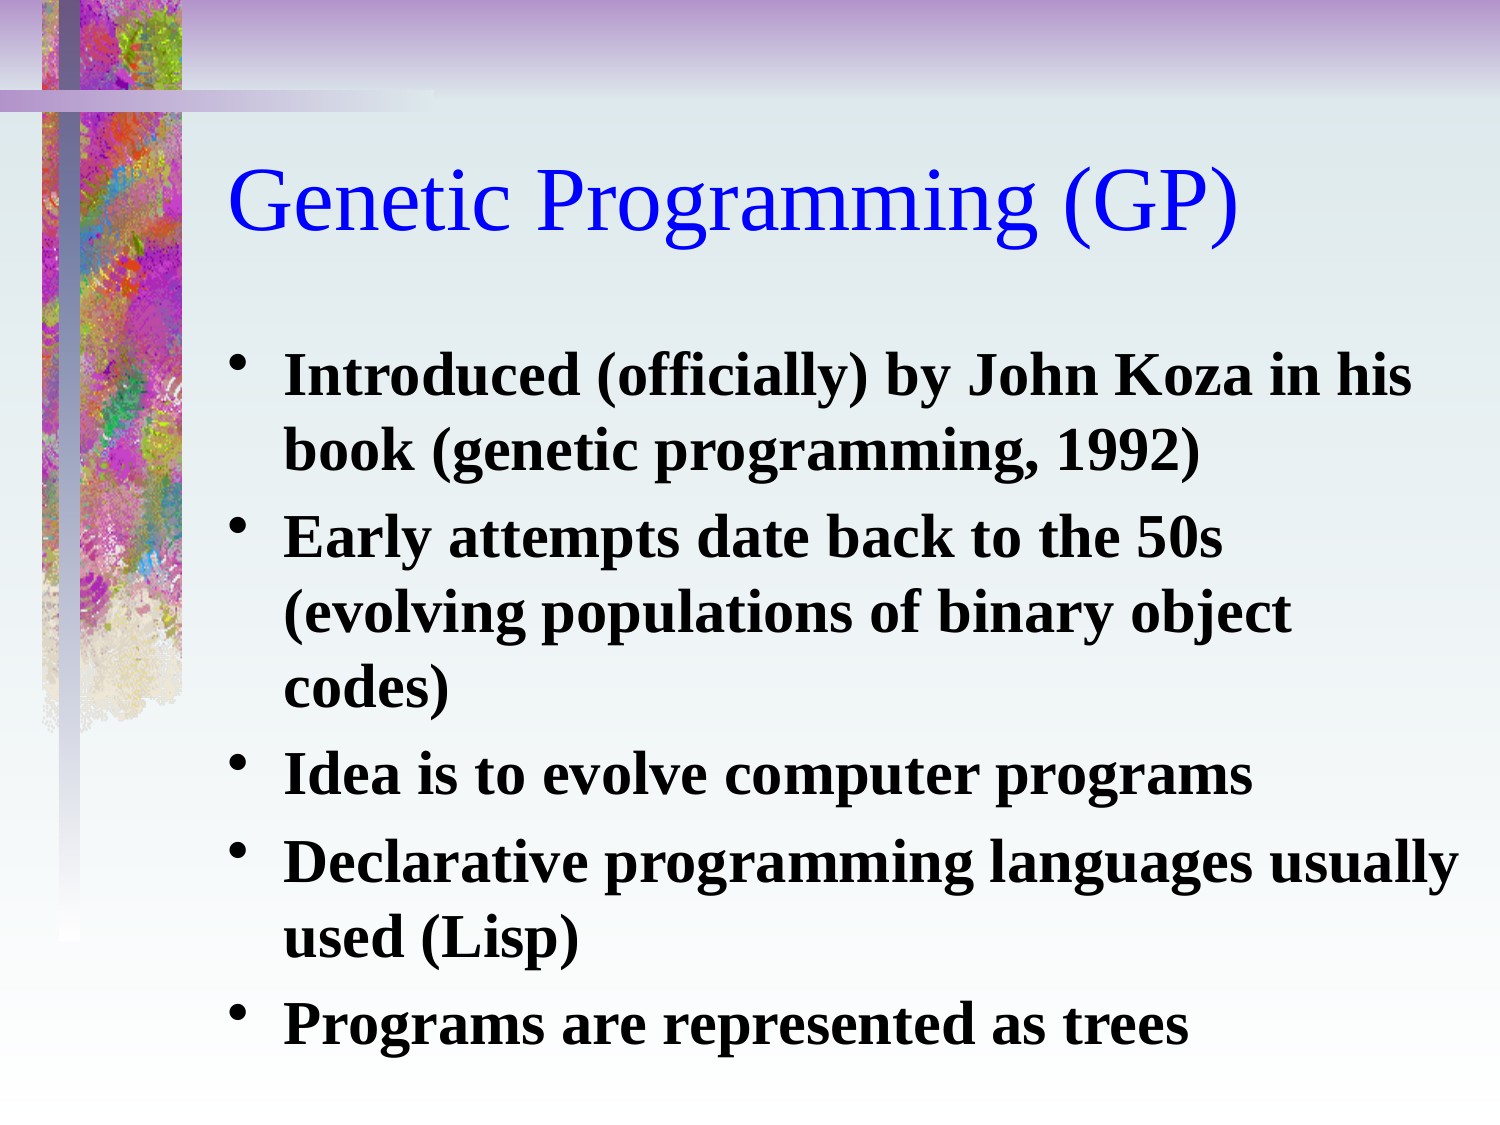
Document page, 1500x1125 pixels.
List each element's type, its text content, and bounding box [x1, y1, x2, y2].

picture [80, 111, 182, 821]
picture [42, 0, 59, 90]
list Introduced (officially) by John Koza in his book (genetic programming, 1992) Early attempts date back to the 50s (evolving populations of binary object codes) Idea is to evolve computer programs Declarative programming languages usually used (Lisp) Programs are represented as trees [212, 324, 1488, 1001]
picture [42, 111, 59, 821]
title Genetic Programming (GP) [212, 99, 1488, 288]
picture [80, 0, 182, 90]
